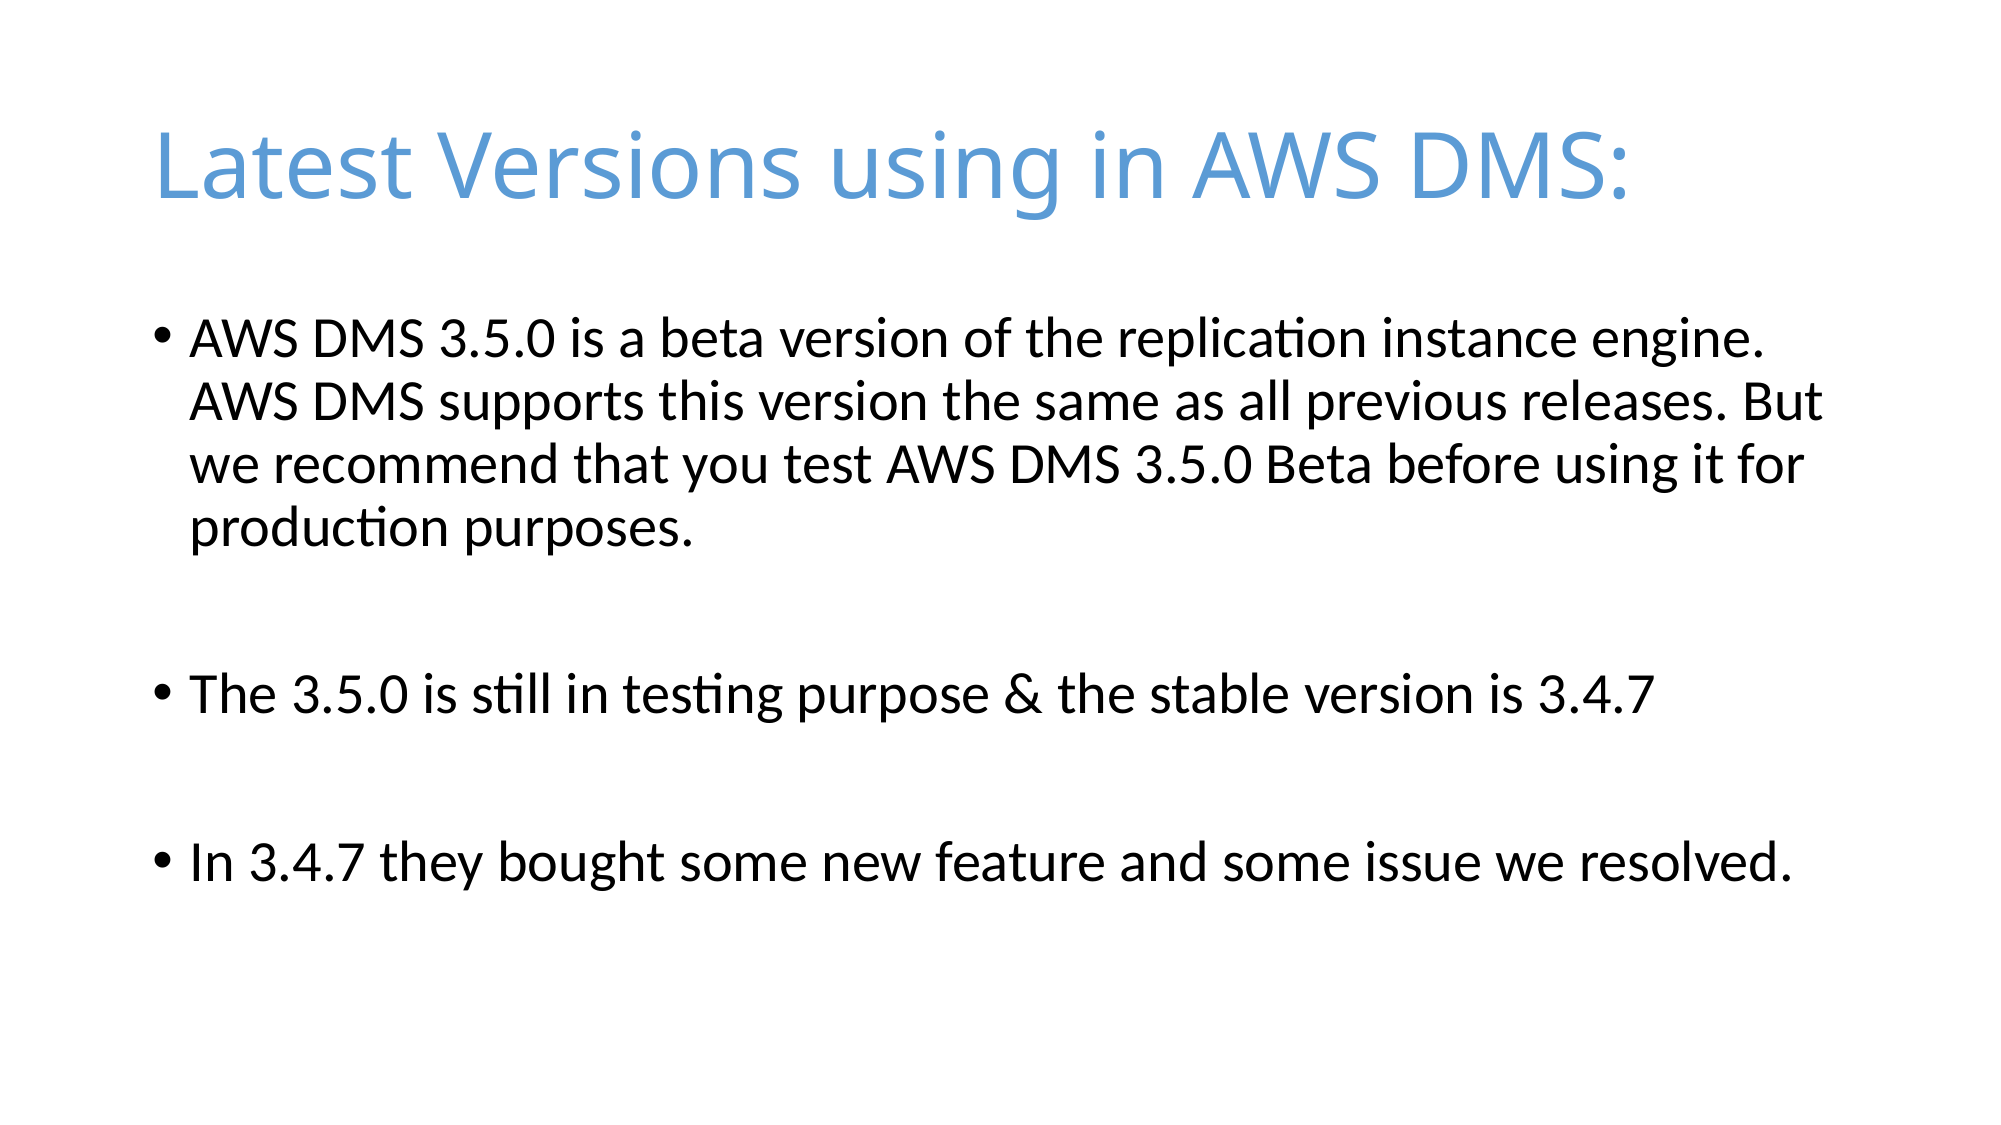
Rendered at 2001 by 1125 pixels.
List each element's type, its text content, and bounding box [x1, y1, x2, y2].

title Latest Versions using in AWS DMS: [137, 59, 1863, 278]
list AWS DMS 3.5.0 is a beta version of the replication instance engine. AWS DMS supports this version the same as all previous releases. But we recommend that you test AWS DMS 3.5.0 Beta before using it for production purposes. The 3.5.0 is still in testing purpose & the stable version is 3.4.7 In 3.4.7 they bought some new feature and some issue we resolved. [137, 299, 1863, 1014]
